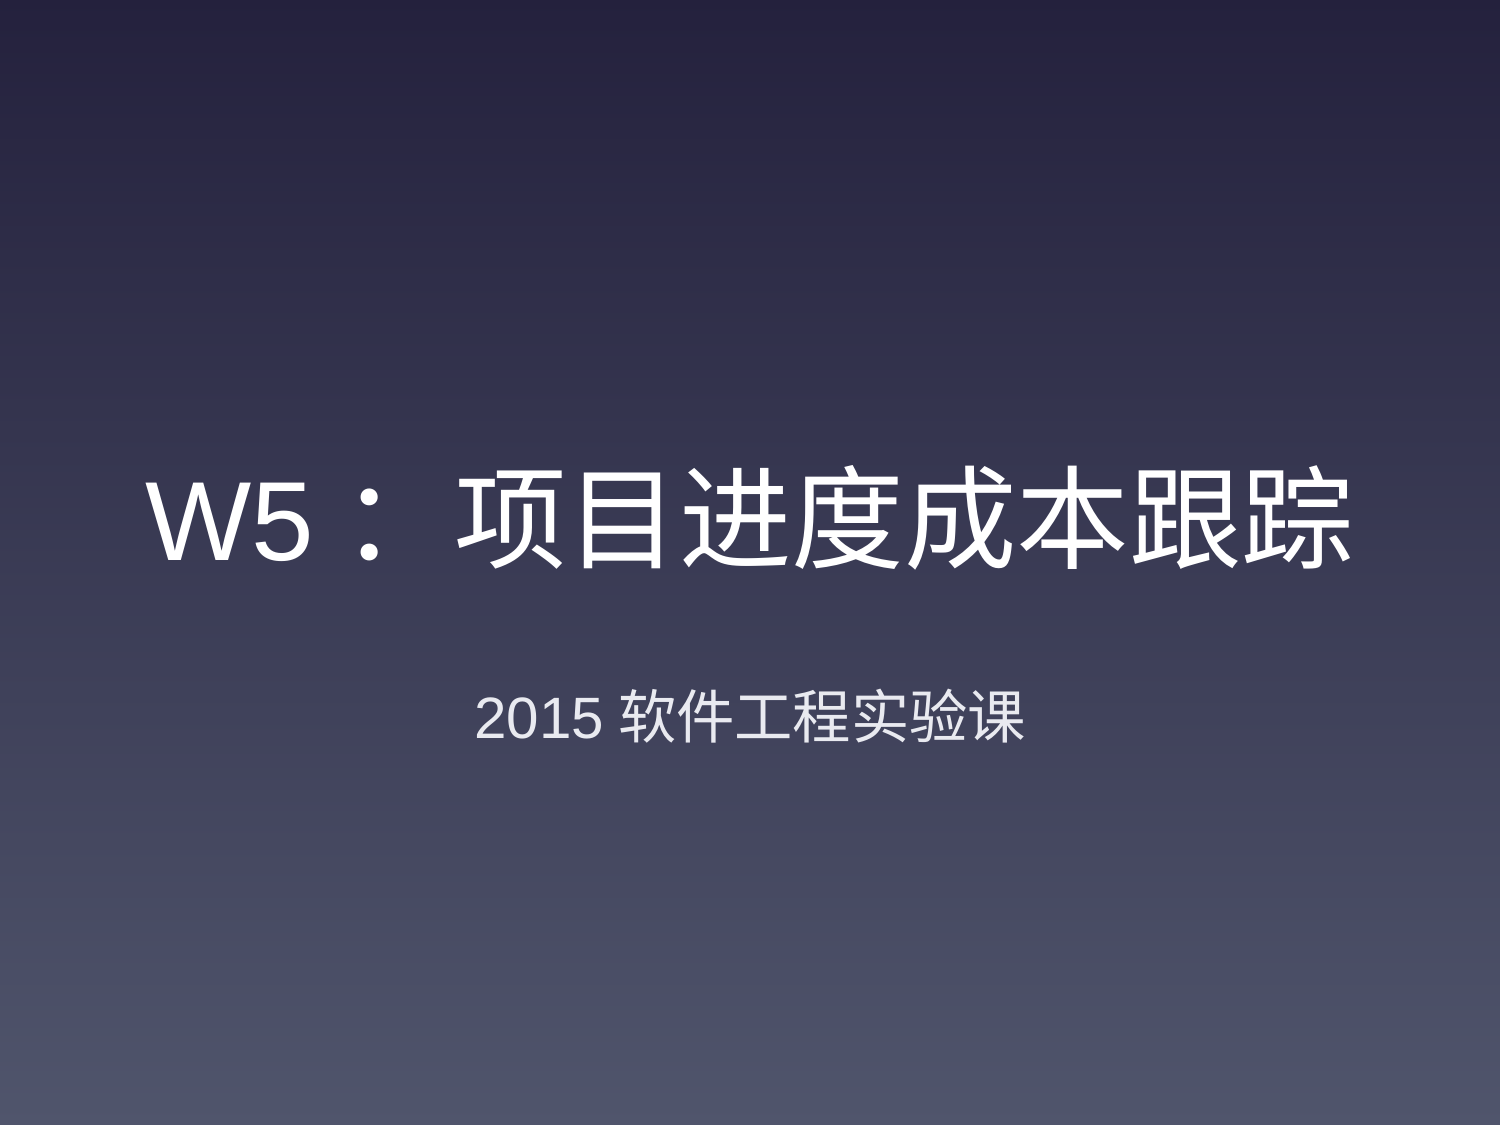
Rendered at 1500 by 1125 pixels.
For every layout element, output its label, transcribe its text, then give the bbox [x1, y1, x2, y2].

title W5：项目进度成本跟踪 [112, 349, 1388, 591]
subtitle 2015软件工程实验课 [225, 637, 1275, 925]
